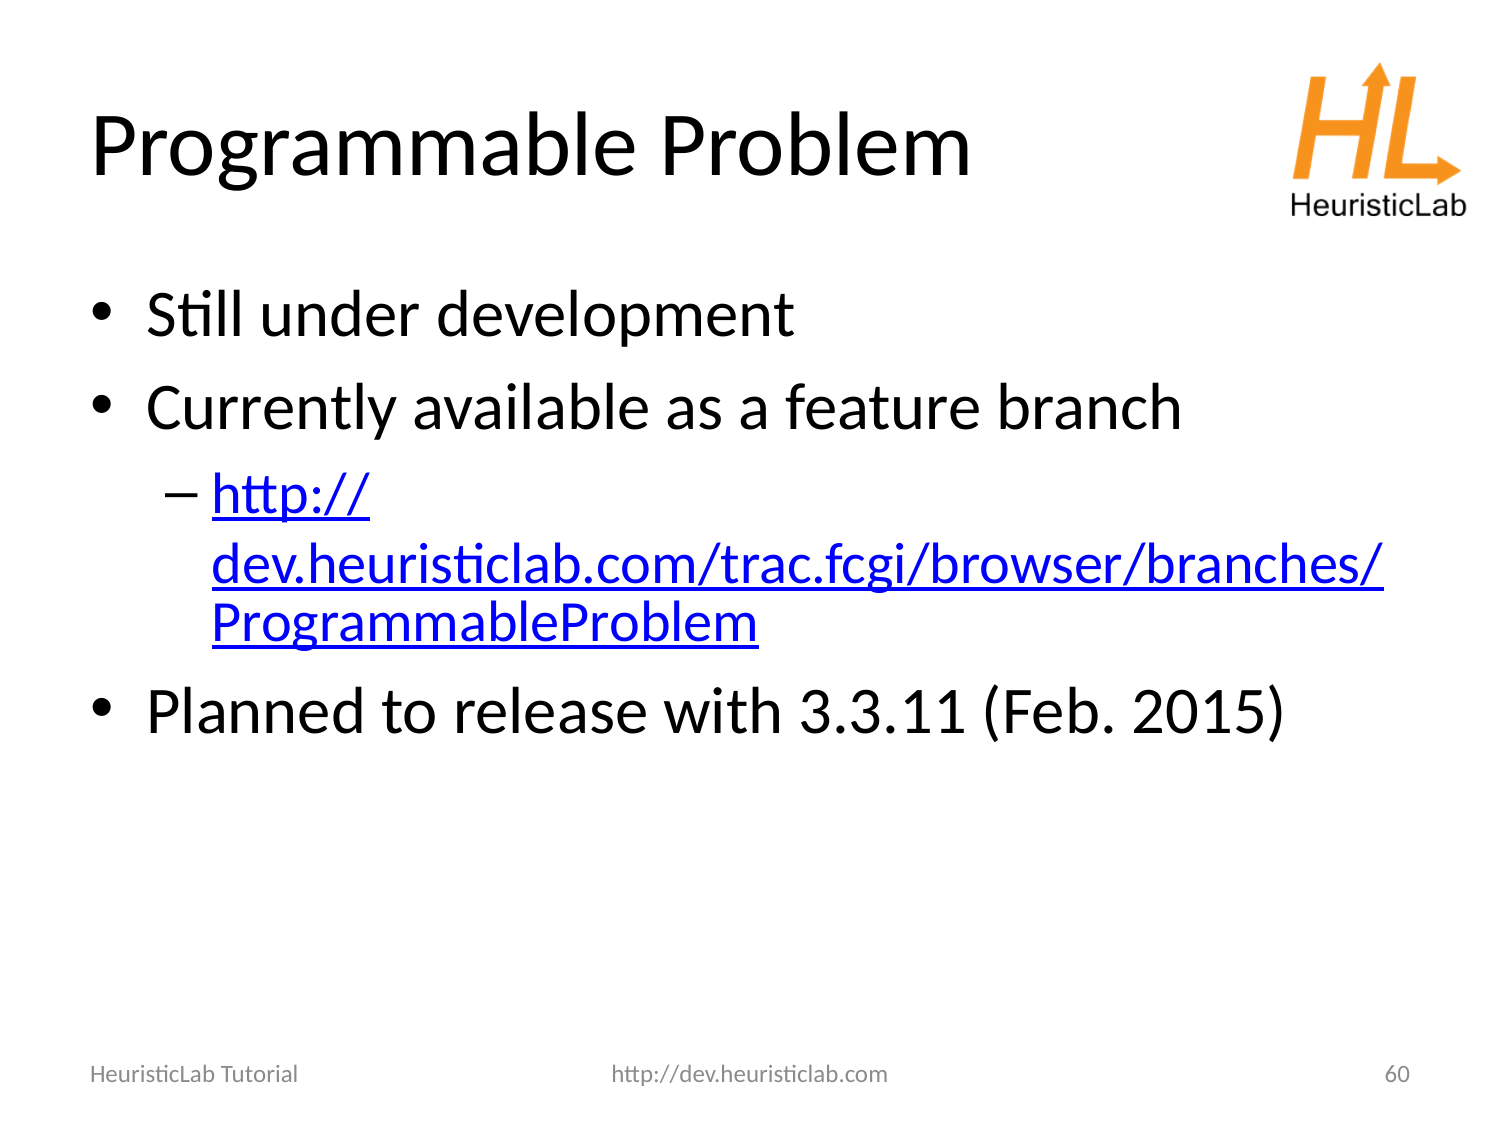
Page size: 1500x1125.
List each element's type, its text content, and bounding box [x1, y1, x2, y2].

picture [1281, 27, 1474, 244]
list Still under development Currently available as a feature branch http://dev.heuristiclab.com/trac.fcgi/browser/branches/ProgrammableProblem Planned to release with 3.3.11 (Feb. 2015) [75, 262, 1425, 1005]
footer http://dev.heuristiclab.com [512, 1042, 988, 1103]
slide_number 60 [1074, 1042, 1425, 1103]
title Programmable Problem [75, 45, 1282, 233]
slide_number HeuristicLab Tutorial [75, 1042, 425, 1103]
